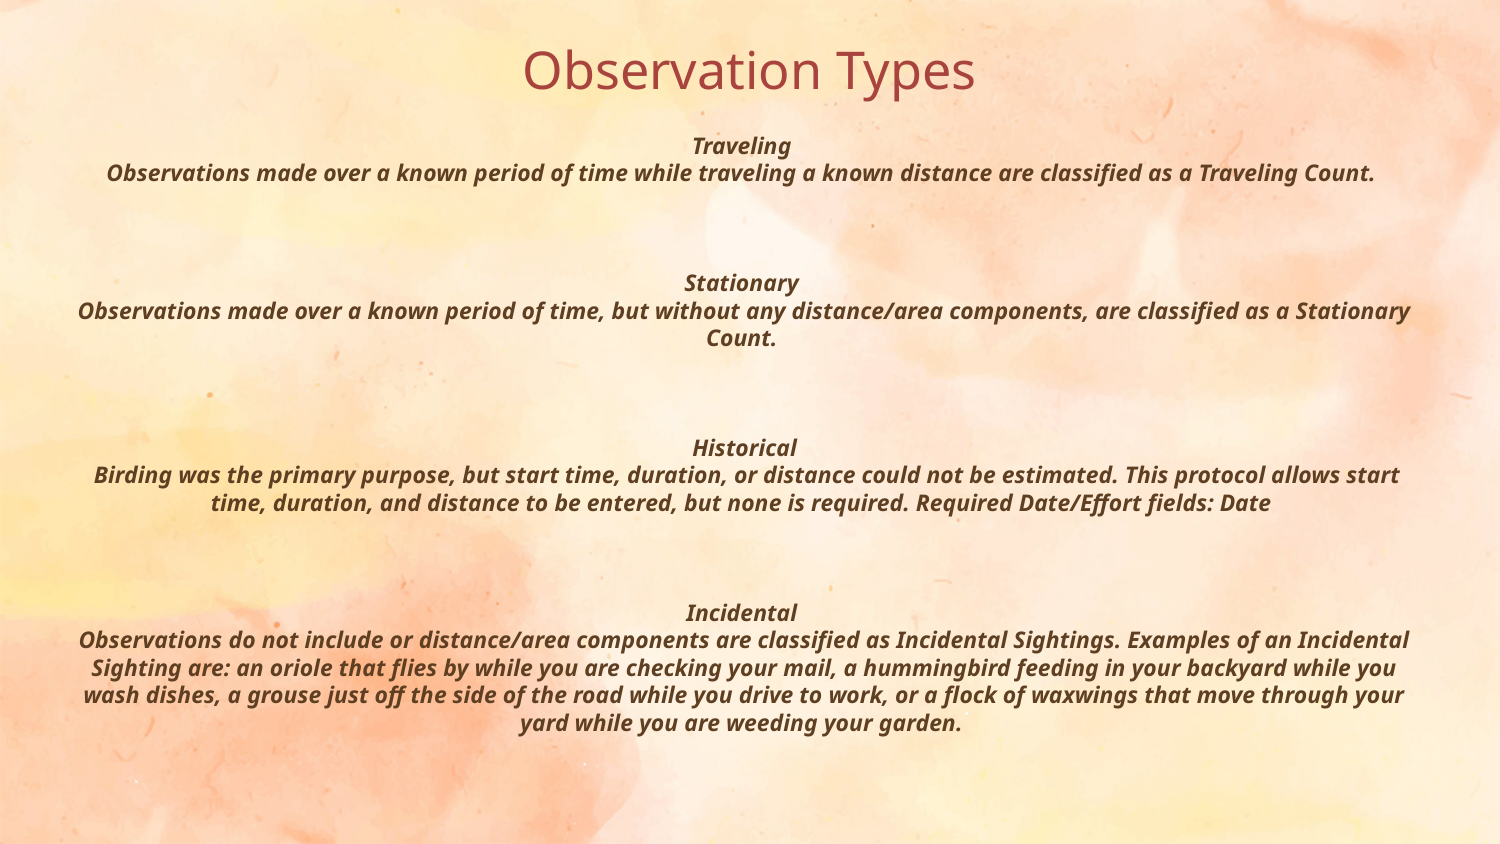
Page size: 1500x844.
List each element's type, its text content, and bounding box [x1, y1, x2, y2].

subtitle Traveling Observations made over a known period of time while traveling a known distance are classified as a Traveling Count. Stationary Observations made over a known period of time, but without any distance/area components, are classified as a Stationary Count. Historical Birding was the primary purpose, but start time, duration, or distance could not be estimated. This protocol allows start time, duration, and distance to be entered, but none is required. Required Date/Effort fields: Date Incidental Observations do not include or distance/area components are classified as Incidental Sightings. Examples of an Incidental Sighting are: an oriole that flies by while you are checking your mail, a hummingbird feeding in your backyard while you wash dishes, a grouse just off the side of the road while you drive to work, or a flock of waxwings that move through your yard while you are weeding your garden. [56, 116, 1434, 805]
title Observation Types [101, 22, 1399, 116]
picture [0, 0, 1500, 844]
